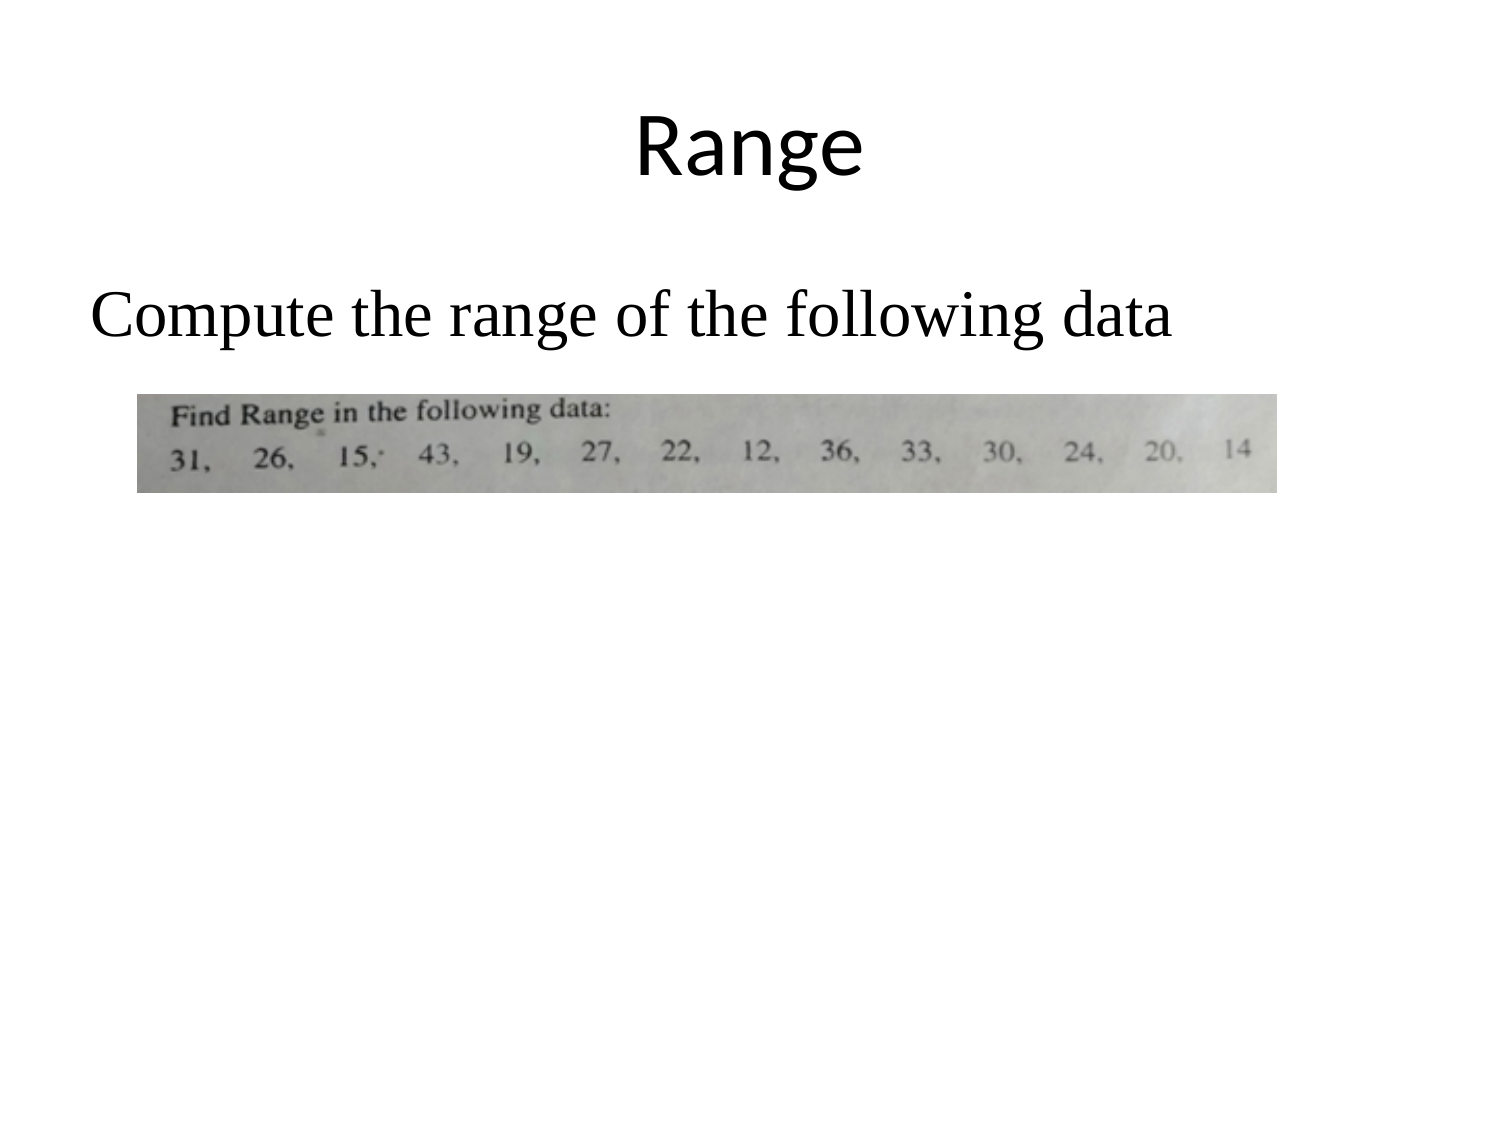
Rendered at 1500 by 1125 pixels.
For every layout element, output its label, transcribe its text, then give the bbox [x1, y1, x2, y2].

title Range [75, 45, 1425, 233]
picture [137, 394, 1277, 493]
list Compute the range of the following data [75, 262, 1425, 1005]
